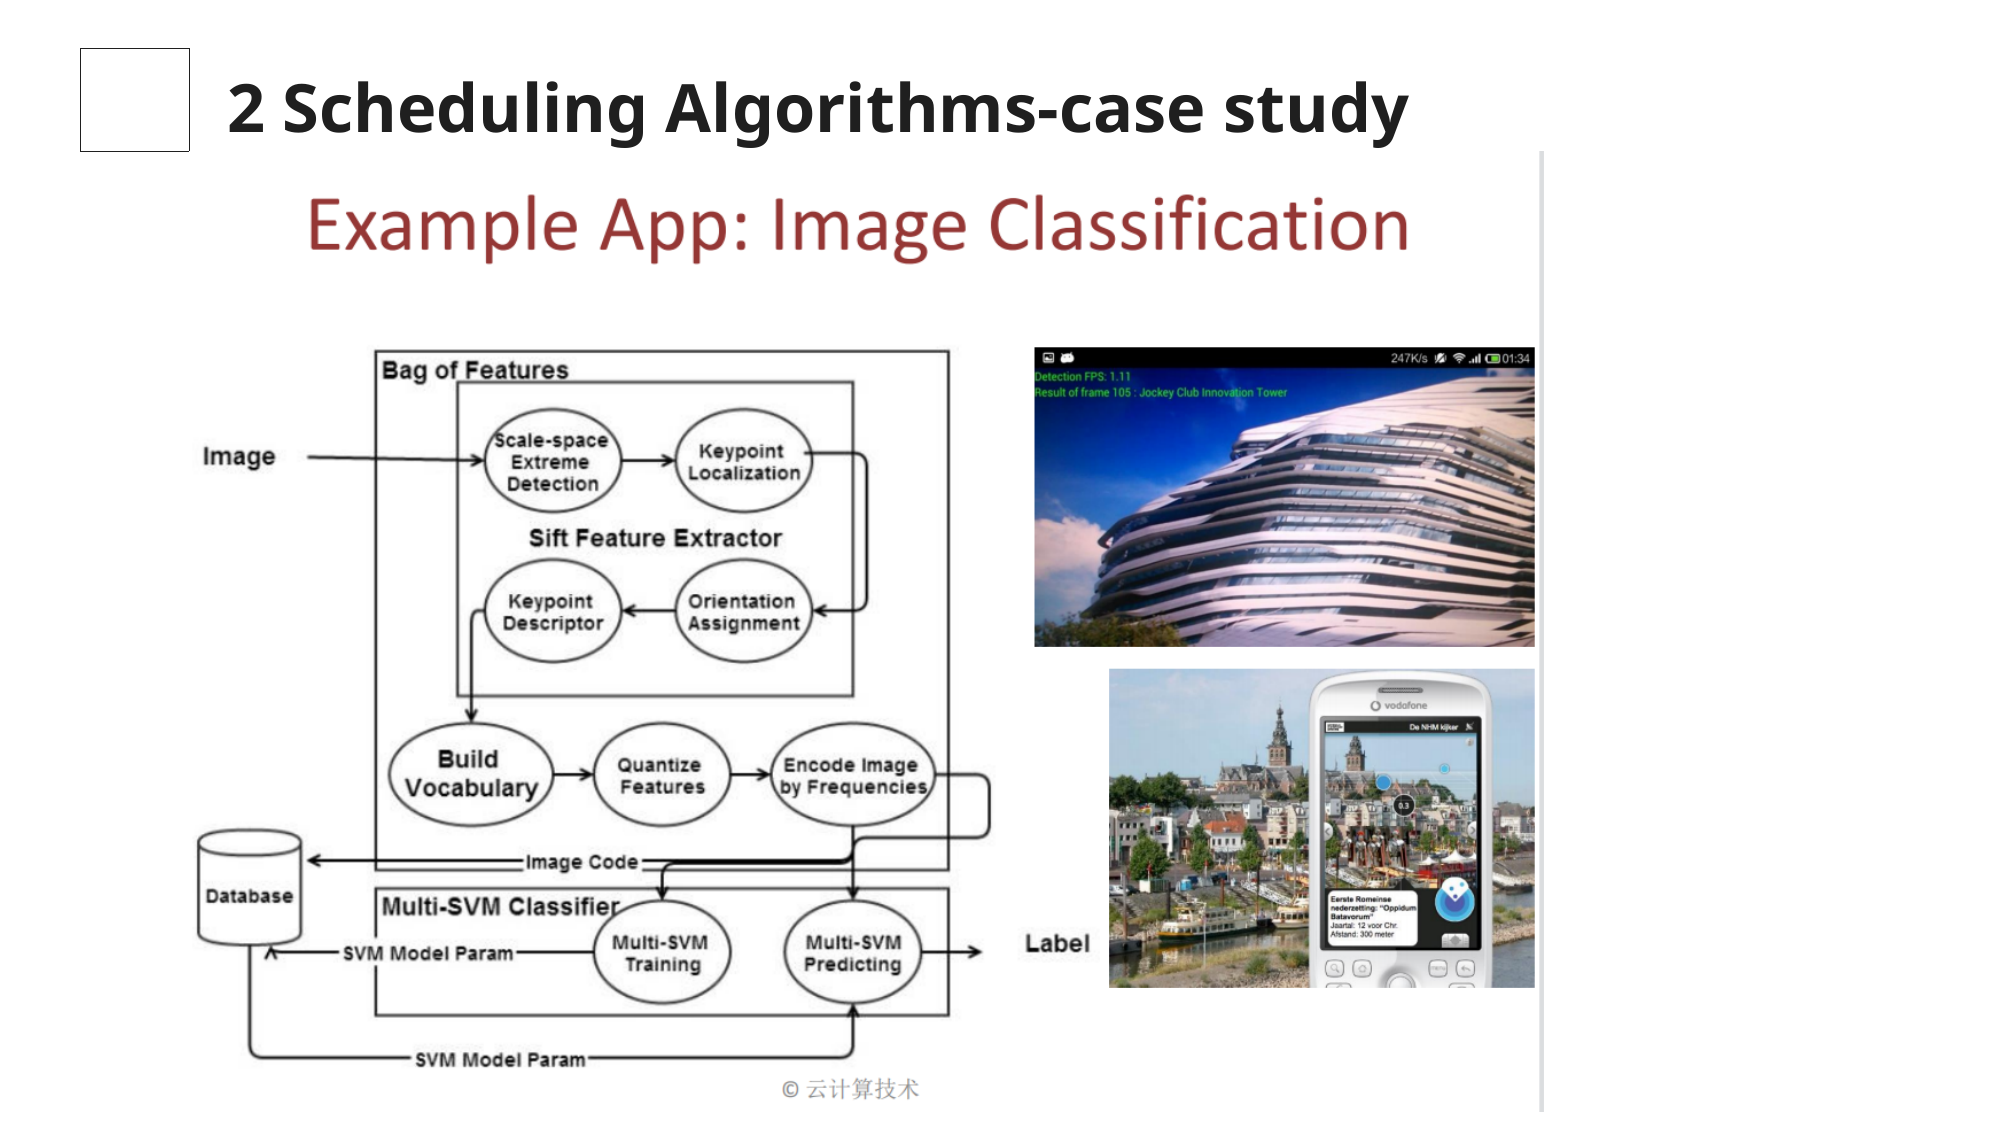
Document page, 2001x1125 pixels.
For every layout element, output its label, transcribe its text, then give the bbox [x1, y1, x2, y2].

picture [189, 151, 1544, 1112]
text_box 2 Scheduling Algorithms-case study [207, 48, 1967, 157]
text_box [80, 48, 190, 152]
